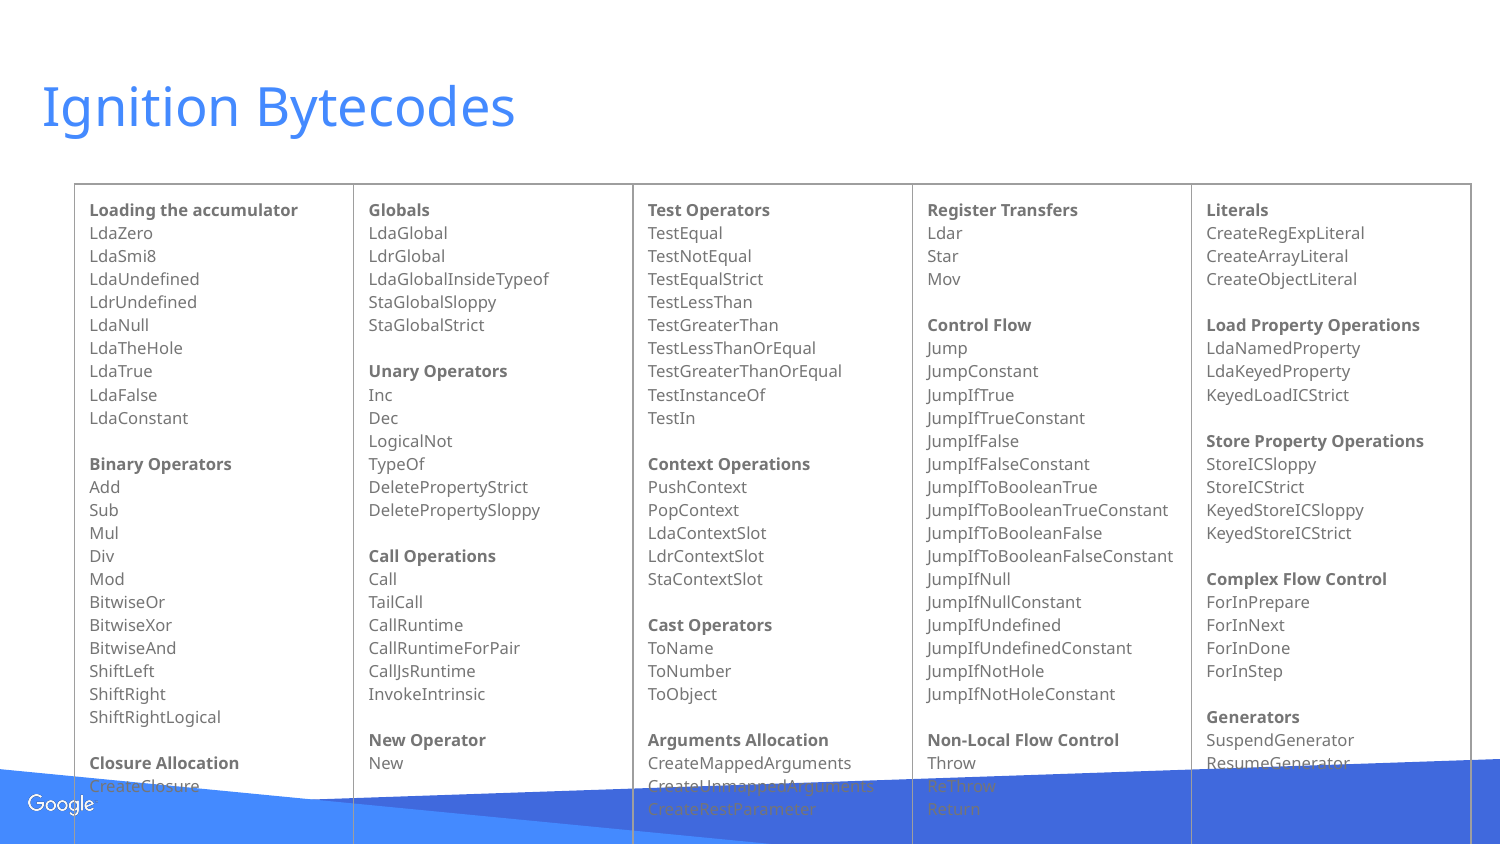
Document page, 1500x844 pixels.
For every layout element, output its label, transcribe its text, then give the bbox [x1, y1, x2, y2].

picture [28, 794, 74, 816]
table_header Register Transfers Ldar Star Mov Control Flow Jump JumpConstant JumpIfTrue JumpIfTrueConstant JumpIfFalse JumpIfFalseConstant JumpIfToBooleanTrue JumpIfToBooleanTrueConstant JumpIfToBooleanFalse JumpIfToBooleanFalseConstant JumpIfNull JumpIfNullConstant JumpIfUndefined JumpIfUndefinedConstant JumpIfNotHole JumpIfNotHoleConstant Non-Local Flow Control Throw ReThrow Return [913, 185, 1191, 844]
table_header Test Operators TestEqual TestNotEqual TestEqualStrict TestLessThan TestGreaterThan TestLessThanOrEqual TestGreaterThanOrEqual TestInstanceOf TestIn Context Operations PushContext PopContext LdaContextSlot LdrContextSlot StaContextSlot Cast Operators ToName ToNumber ToObject Arguments Allocation CreateMappedArguments CreateUnmappedArguments CreateRestParameter [634, 185, 912, 844]
title Ignition Bytecodes [27, 57, 1113, 182]
table_header Literals CreateRegExpLiteral CreateArrayLiteral CreateObjectLiteral Load Property Operations LdaNamedProperty LdaKeyedProperty KeyedLoadICStrict Store Property Operations StoreICSloppy StoreICStrict KeyedStoreICSloppy KeyedStoreICStrict Complex Flow Control ForInPrepare ForInNext ForInDone ForInStep Generators SuspendGenerator ResumeGenerator [1192, 185, 1470, 844]
table_header Globals LdaGlobal LdrGlobal LdaGlobalInsideTypeof StaGlobalSloppy StaGlobalStrict Unary Operators Inc Dec LogicalNot TypeOf DeletePropertyStrict DeletePropertySloppy Call Operations Call TailCall CallRuntime CallRuntimeForPair CallJsRuntime InvokeIntrinsic New Operator New [354, 185, 632, 844]
table_header Loading the accumulator LdaZero LdaSmi8 LdaUndefined LdrUndefined LdaNull LdaTheHole LdaTrue LdaFalse LdaConstant Binary Operators Add Sub Mul Div Mod BitwiseOr BitwiseXor BitwiseAnd ShiftLeft ShiftRight ShiftRightLogical Closure Allocation CreateClosure [75, 185, 353, 844]
